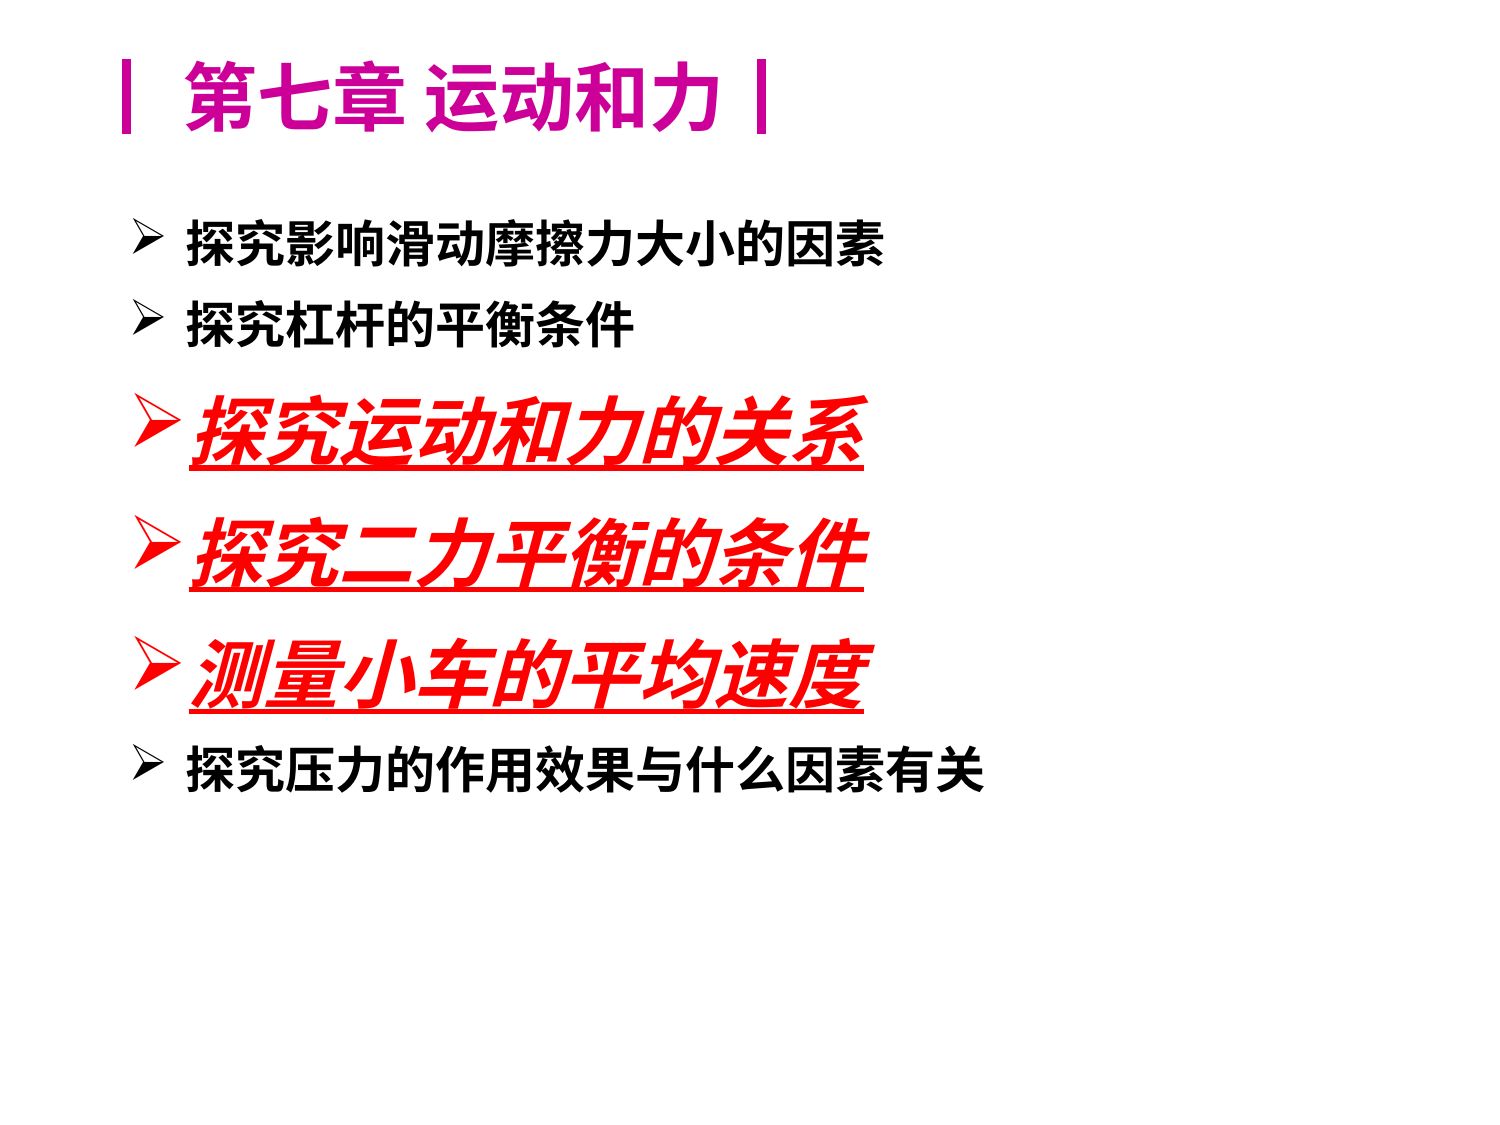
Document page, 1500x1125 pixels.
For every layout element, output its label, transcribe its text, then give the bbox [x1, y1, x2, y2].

text_box ┃第七章 运动和力┃ [74, 43, 906, 149]
text_box 探究影响滑动摩擦力大小的因素 探究杠杆的平衡条件 探究运动和力的关系 探究二力平衡的条件 测量小车的平均速度 探究压力的作用效果与什么因素有关 [113, 184, 1454, 807]
